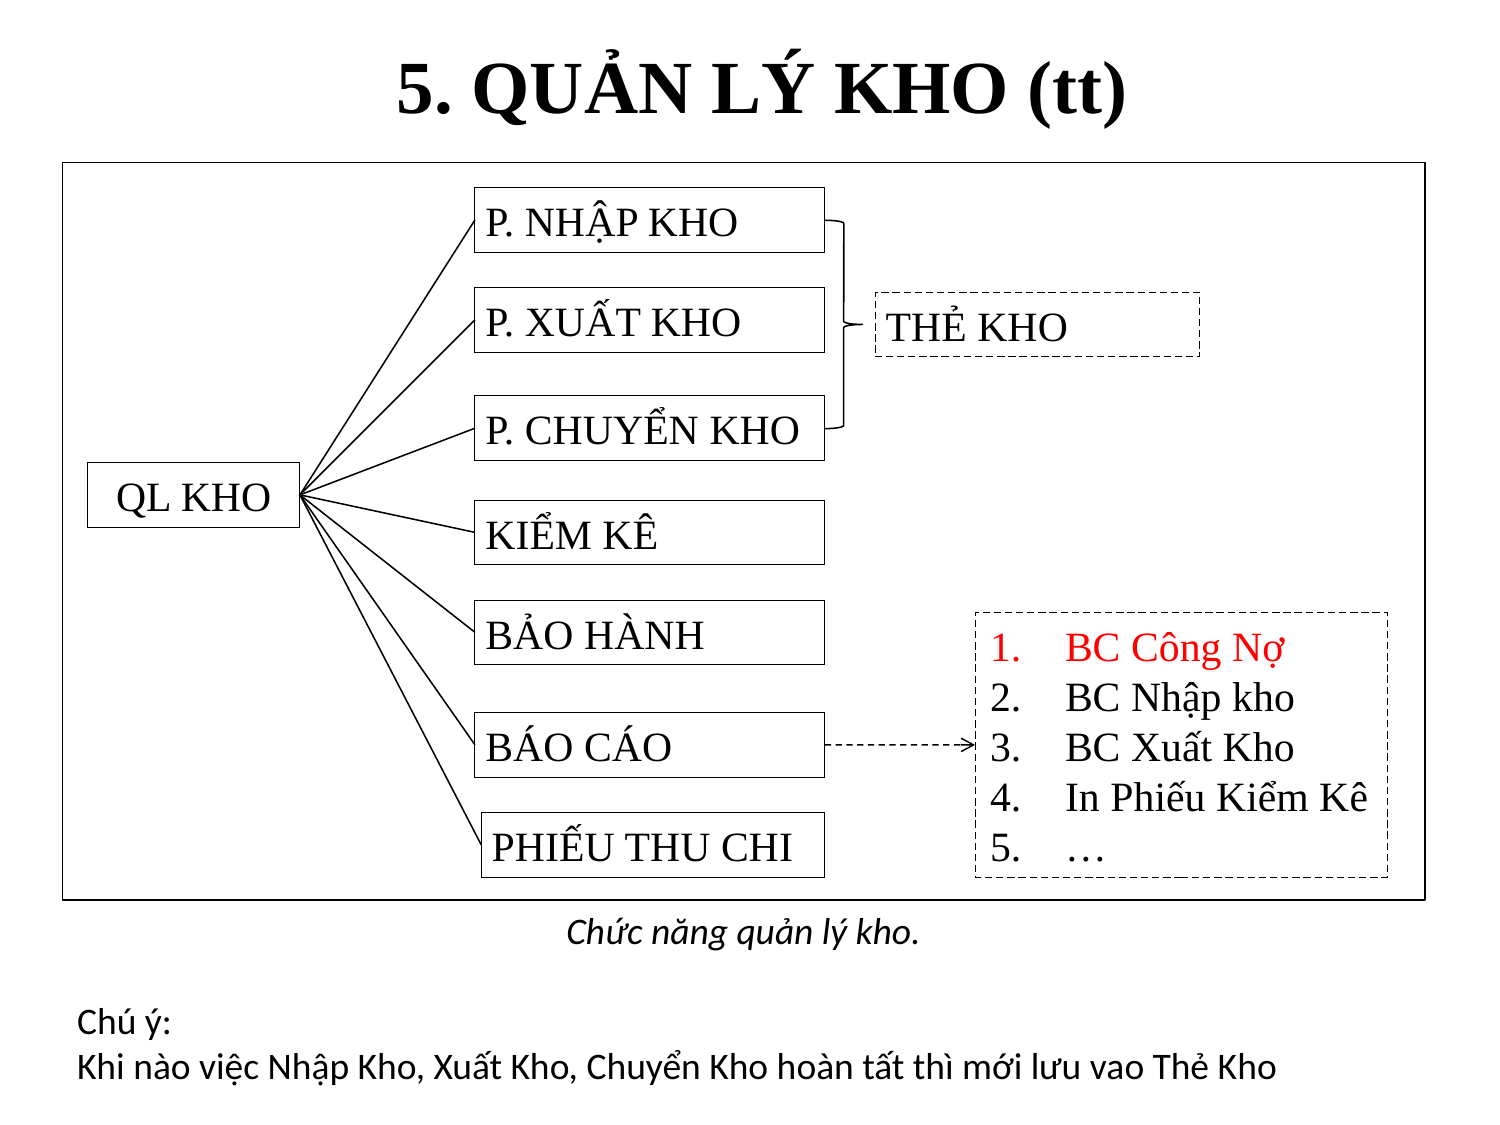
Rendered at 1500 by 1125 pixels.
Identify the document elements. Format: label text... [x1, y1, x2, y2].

text_box Chức năng quản lý kho. Chú ý: Khi nào việc Nhập Kho, Xuất Kho, Chuyển Kho hoàn tất thì mới lưu vao Thẻ Kho [62, 902, 1425, 1095]
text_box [299, 320, 476, 492]
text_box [299, 495, 482, 846]
text_box [60, 160, 1427, 902]
title 5. QUẢN LÝ KHO (tt) [87, 12, 1438, 155]
text_box [824, 219, 864, 430]
text_box THẺ KHO [875, 292, 1200, 357]
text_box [299, 220, 476, 320]
